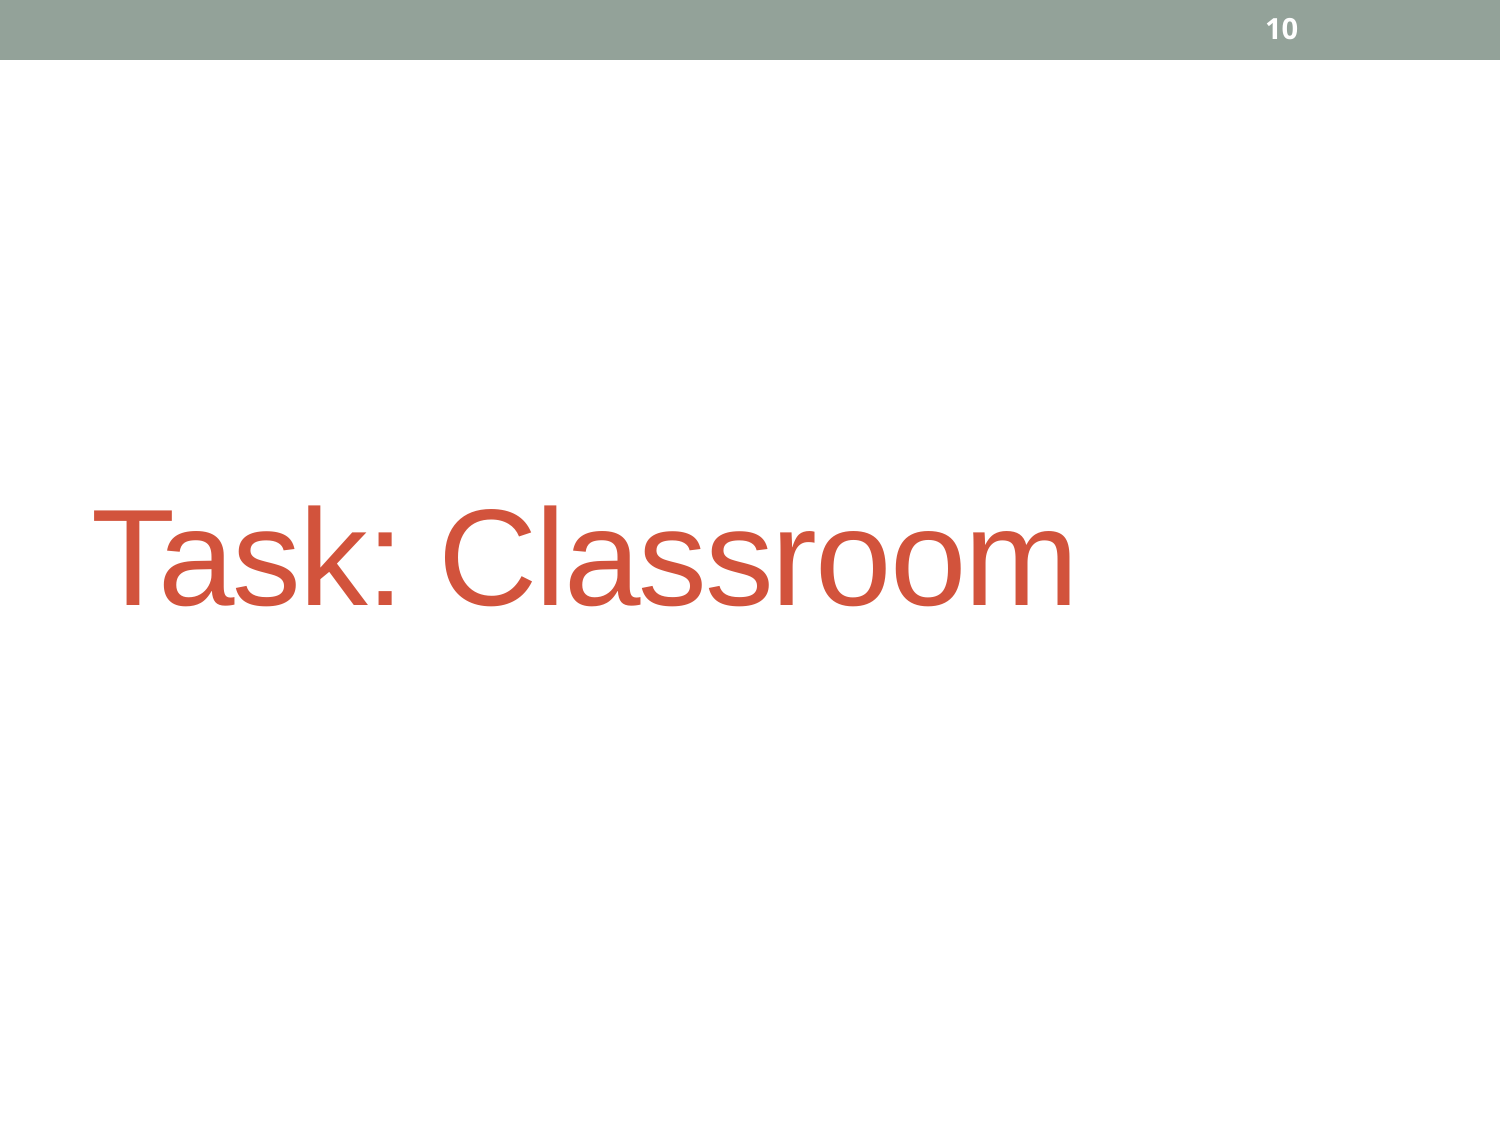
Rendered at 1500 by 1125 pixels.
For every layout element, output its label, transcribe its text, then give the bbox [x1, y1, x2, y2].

slide_number 10 [1250, 3, 1425, 57]
title Task: Classroom [76, 456, 1427, 644]
